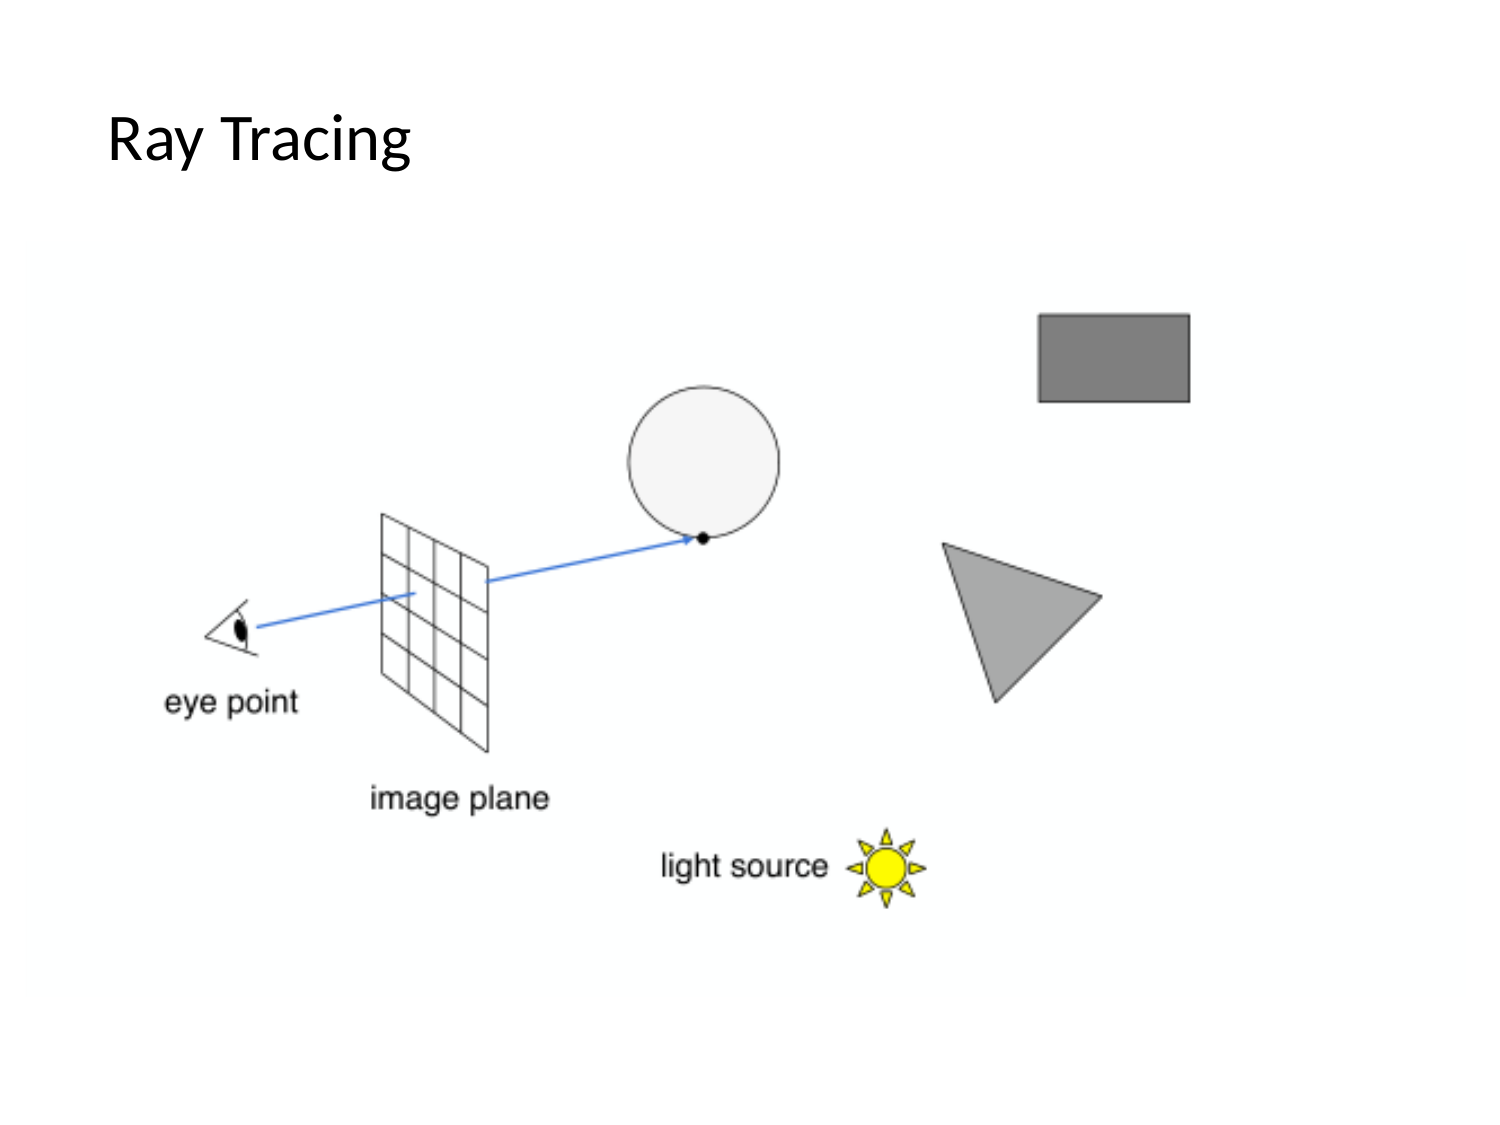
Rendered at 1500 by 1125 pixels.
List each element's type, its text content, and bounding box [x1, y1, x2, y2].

text_box Ray Tracing [93, 86, 966, 182]
picture [25, 241, 1466, 997]
